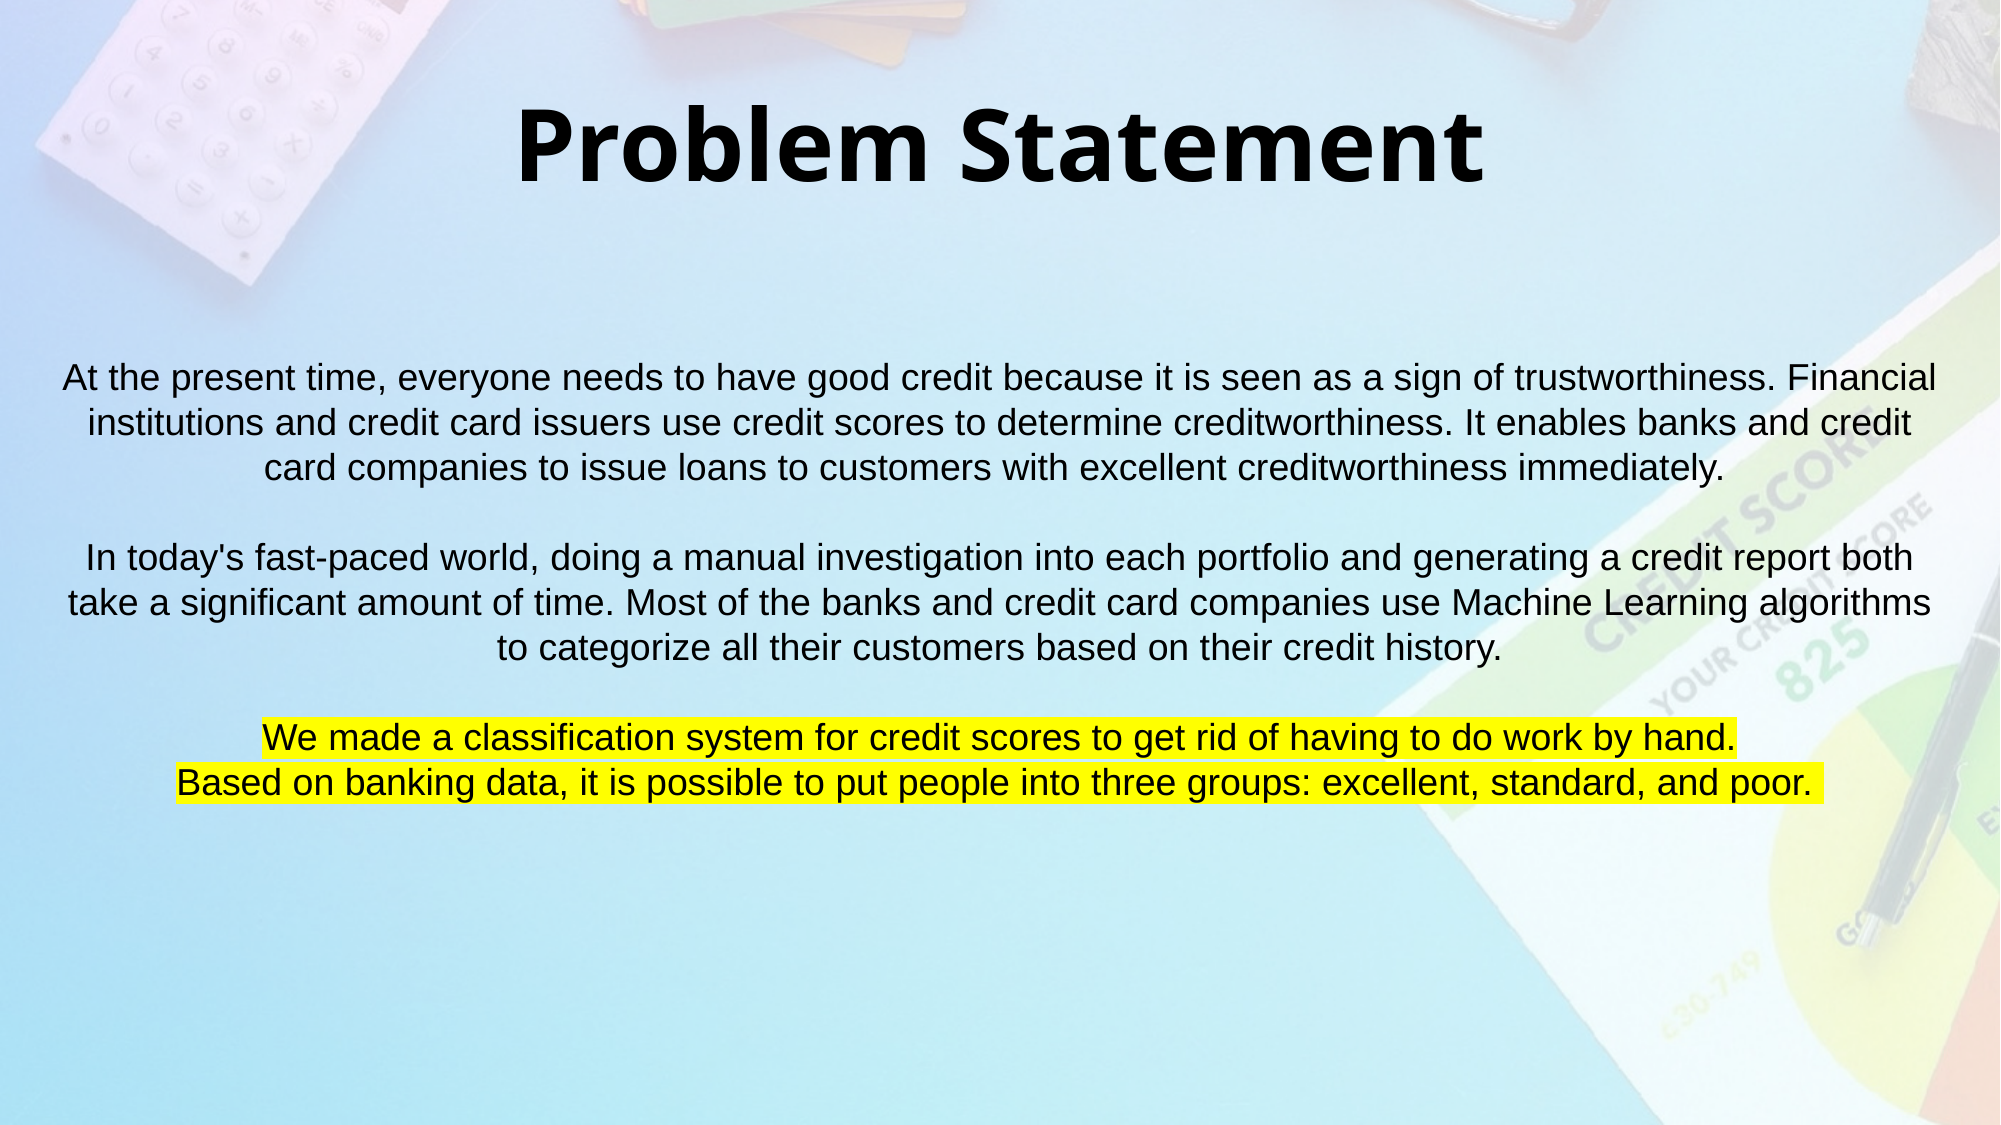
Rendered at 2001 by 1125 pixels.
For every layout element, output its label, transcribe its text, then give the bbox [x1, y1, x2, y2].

text_box At the present time, everyone needs to have good credit because it is seen as a sign of trustworthiness. Financial institutions and credit card issuers use credit scores to determine creditworthiness. It enables banks and credit card companies to issue loans to customers with excellent creditworthiness immediately. In today's fast-paced world, doing a manual investigation into each portfolio and generating a credit report both take a significant amount of time. Most of the banks and credit card companies use Machine Learning algorithms to categorize all their customers based on their credit history. We made a classification system for credit scores to get rid of having to do work by hand. Based on banking data, it is possible to put people into three groups: excellent, standard, and poor. [41, 345, 1959, 811]
title Problem Statement [0, 39, 2000, 258]
